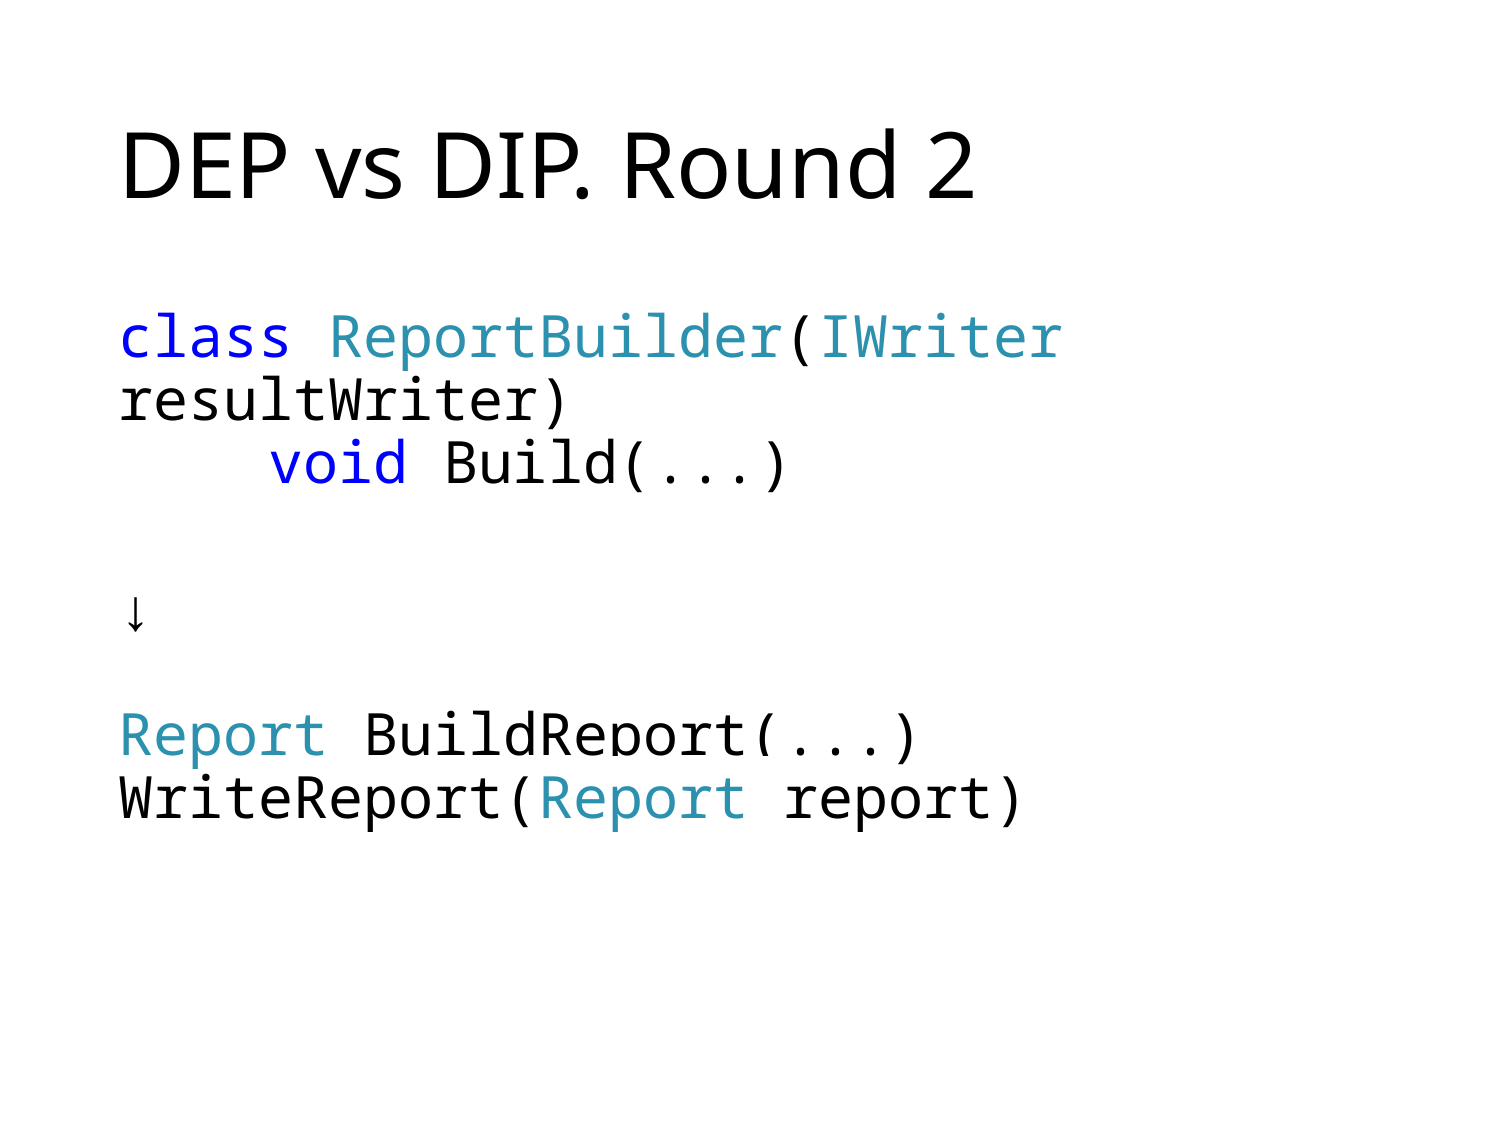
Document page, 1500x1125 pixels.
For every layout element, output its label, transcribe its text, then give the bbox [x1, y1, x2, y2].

title DEP vs DIP. Round 2 [103, 59, 1397, 278]
list class ReportBuilder(IWriter resultWriter) void Build(...) ↓ Report BuildReport(...) WriteReport(Report report) [103, 299, 1460, 1014]
